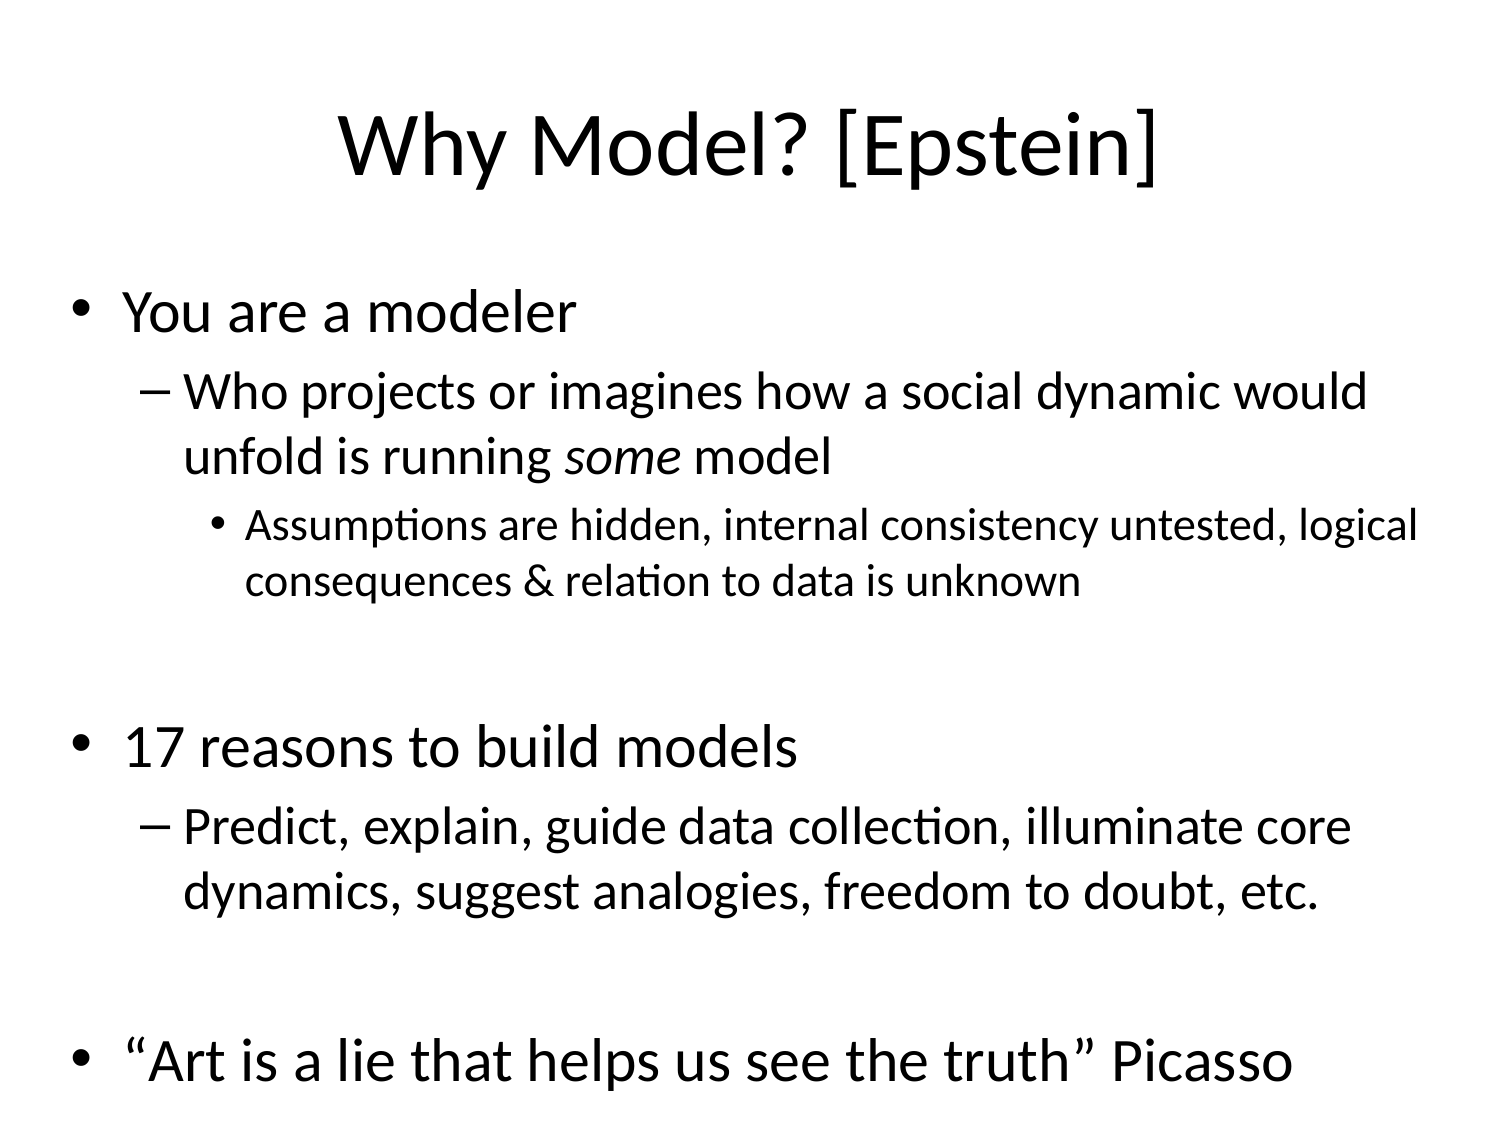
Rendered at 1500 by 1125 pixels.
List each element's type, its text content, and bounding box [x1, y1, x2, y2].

title Why Model? [Epstein] [75, 45, 1425, 233]
list You are a modeler Who projects or imagines how a social dynamic would unfold is running some model Assumptions are hidden, internal consistency untested, logical consequences & relation to data is unknown 17 reasons to build models Predict, explain, guide data collection, illuminate core dynamics, suggest analogies, freedom to doubt, etc. “Art is a lie that helps us see the truth” Picasso [55, 262, 1481, 1106]
